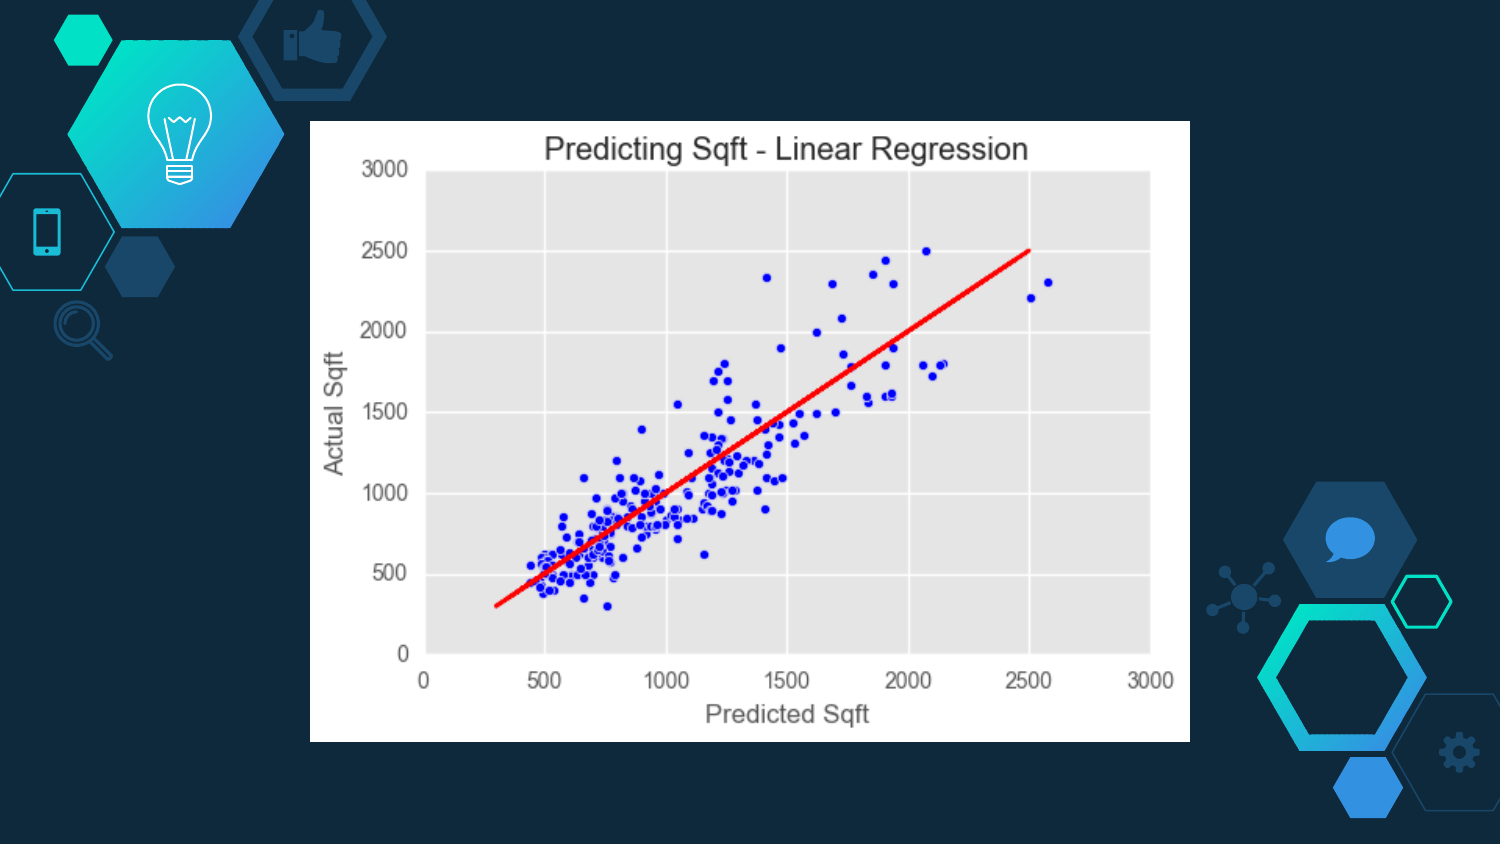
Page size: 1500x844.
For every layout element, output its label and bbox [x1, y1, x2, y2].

picture [309, 121, 1190, 742]
